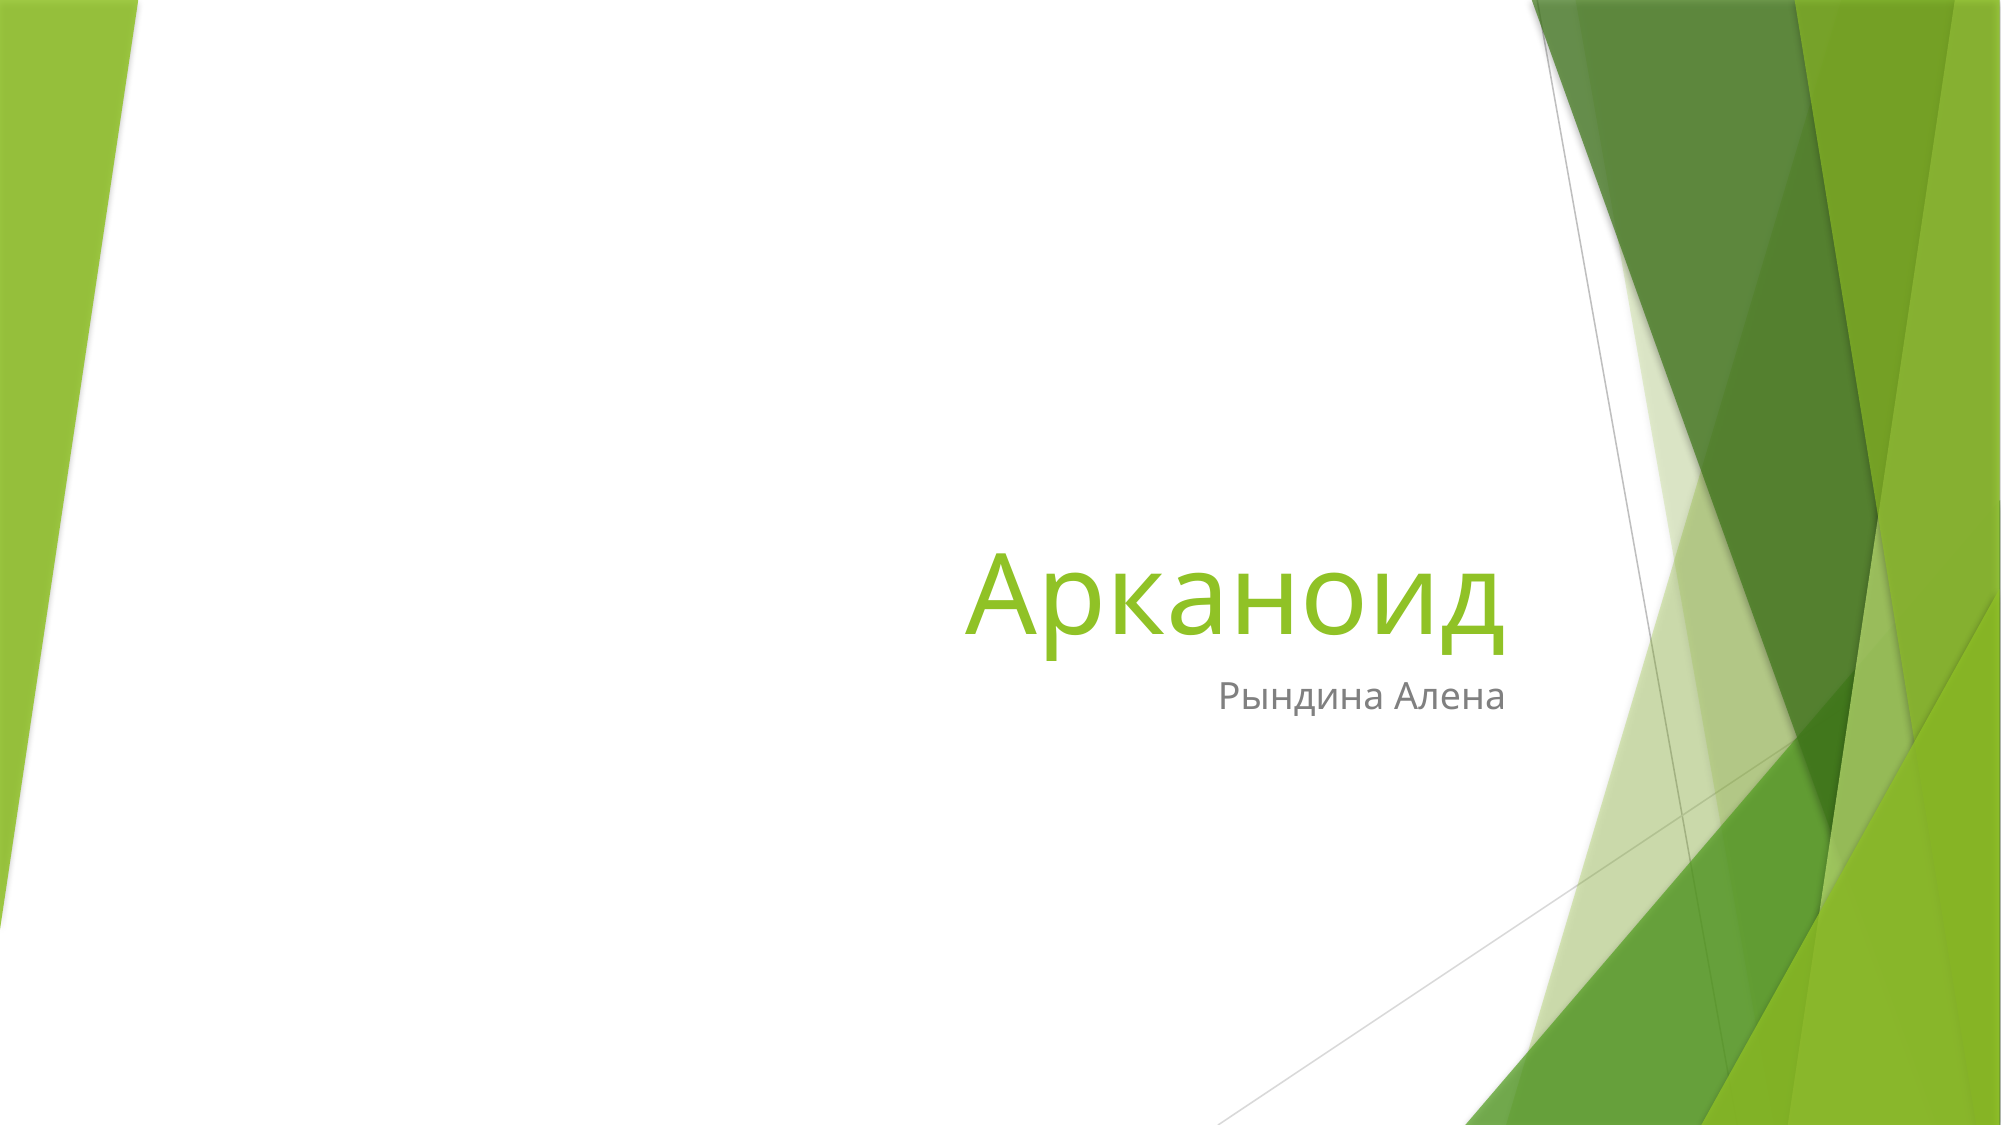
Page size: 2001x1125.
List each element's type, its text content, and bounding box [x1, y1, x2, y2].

subtitle Рындина Алена [247, 664, 1522, 845]
title Арканоид [247, 394, 1522, 664]
